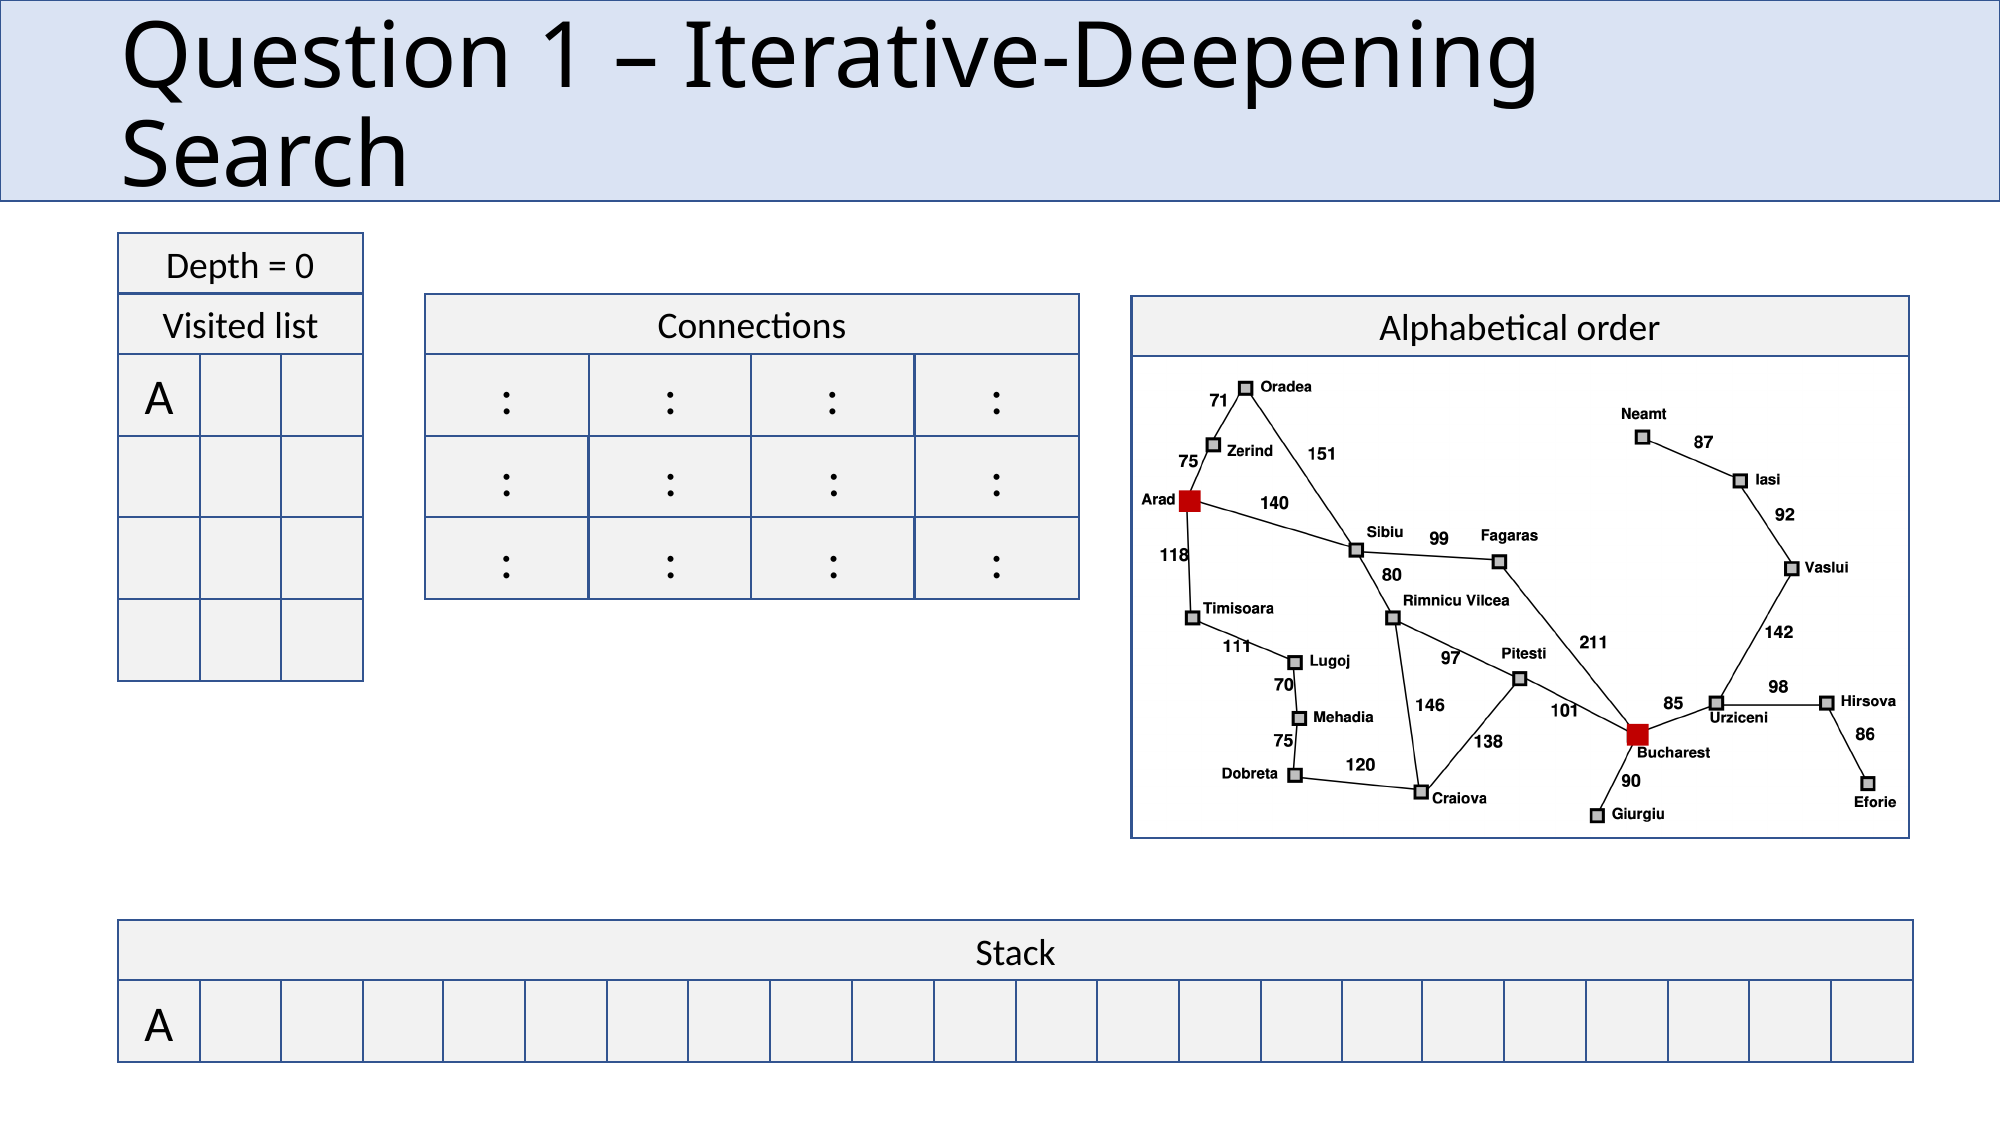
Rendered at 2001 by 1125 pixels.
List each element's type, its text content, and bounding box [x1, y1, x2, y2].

title Question 1 – Iterative-Deepening Search [105, 0, 1831, 217]
text_box : [588, 516, 750, 600]
text_box [280, 516, 364, 598]
text_box Alphabetical order [1130, 295, 1910, 355]
text_box [851, 981, 933, 1063]
text_box [280, 353, 364, 435]
text_box Depth = 0 [117, 232, 364, 295]
text_box [1178, 981, 1260, 1063]
text_box : [424, 353, 588, 435]
text_box [1585, 981, 1667, 1063]
text_box Stack [117, 919, 1914, 981]
text_box [117, 435, 199, 516]
text_box : [424, 516, 588, 600]
text_box : [913, 516, 1080, 600]
text_box [280, 435, 364, 516]
text_box [442, 981, 524, 1063]
text_box [1667, 981, 1748, 1063]
text_box : [750, 516, 913, 600]
text_box [1831, 0, 2000, 202]
text_box [1748, 981, 1830, 1063]
text_box [1260, 981, 1341, 1063]
text_box [1626, 723, 1650, 747]
text_box : [750, 353, 914, 435]
text_box : [914, 353, 1080, 435]
text_box [1015, 981, 1096, 1063]
text_box A [117, 981, 199, 1063]
text_box [1341, 981, 1421, 1063]
text_box : [424, 435, 588, 516]
text_box [1130, 355, 1910, 839]
text_box [1421, 981, 1503, 1063]
text_box [280, 981, 362, 1063]
text_box [199, 598, 280, 682]
text_box [199, 435, 280, 516]
text_box : [588, 353, 750, 435]
text_box [1503, 981, 1585, 1063]
text_box : [914, 435, 1080, 516]
text_box [769, 981, 851, 1063]
text_box Visited list [117, 295, 364, 353]
text_box Connections [424, 293, 1080, 353]
text_box [199, 353, 280, 435]
text_box [117, 598, 199, 682]
text_box [933, 981, 1015, 1063]
text_box [362, 981, 442, 1063]
text_box [524, 981, 606, 1063]
text_box [280, 598, 364, 682]
text_box [0, 0, 105, 202]
text_box [1830, 981, 1914, 1063]
text_box [117, 516, 199, 598]
text_box [1096, 981, 1178, 1063]
text_box [687, 981, 769, 1063]
text_box A [117, 353, 199, 435]
text_box [606, 981, 687, 1063]
text_box : [750, 435, 914, 516]
text_box [199, 981, 280, 1063]
text_box [199, 516, 280, 598]
text_box : [588, 435, 750, 516]
text_box [1178, 489, 1202, 513]
